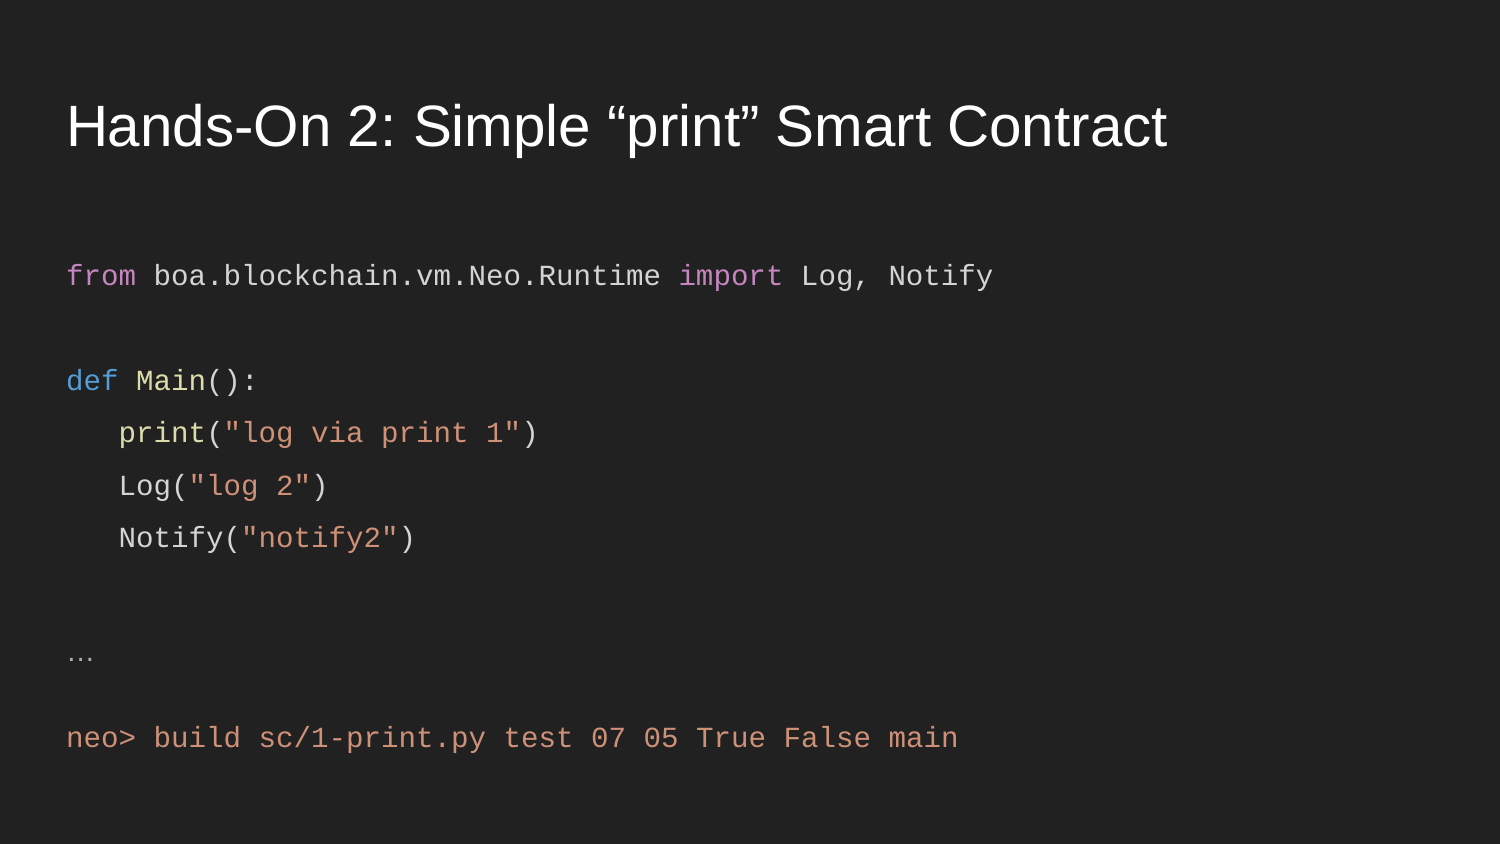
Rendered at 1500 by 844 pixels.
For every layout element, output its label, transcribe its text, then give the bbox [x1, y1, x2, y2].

list from boa.blockchain.vm.Neo.Runtime import Log, Notify def Main(): print("log via print 1") Log("log 2") Notify("notify2") … neo> build sc/1-print.py test 07 05 True False main [51, 189, 1449, 750]
title Hands-On 2: Simple “print” Smart Contract [51, 72, 1449, 167]
